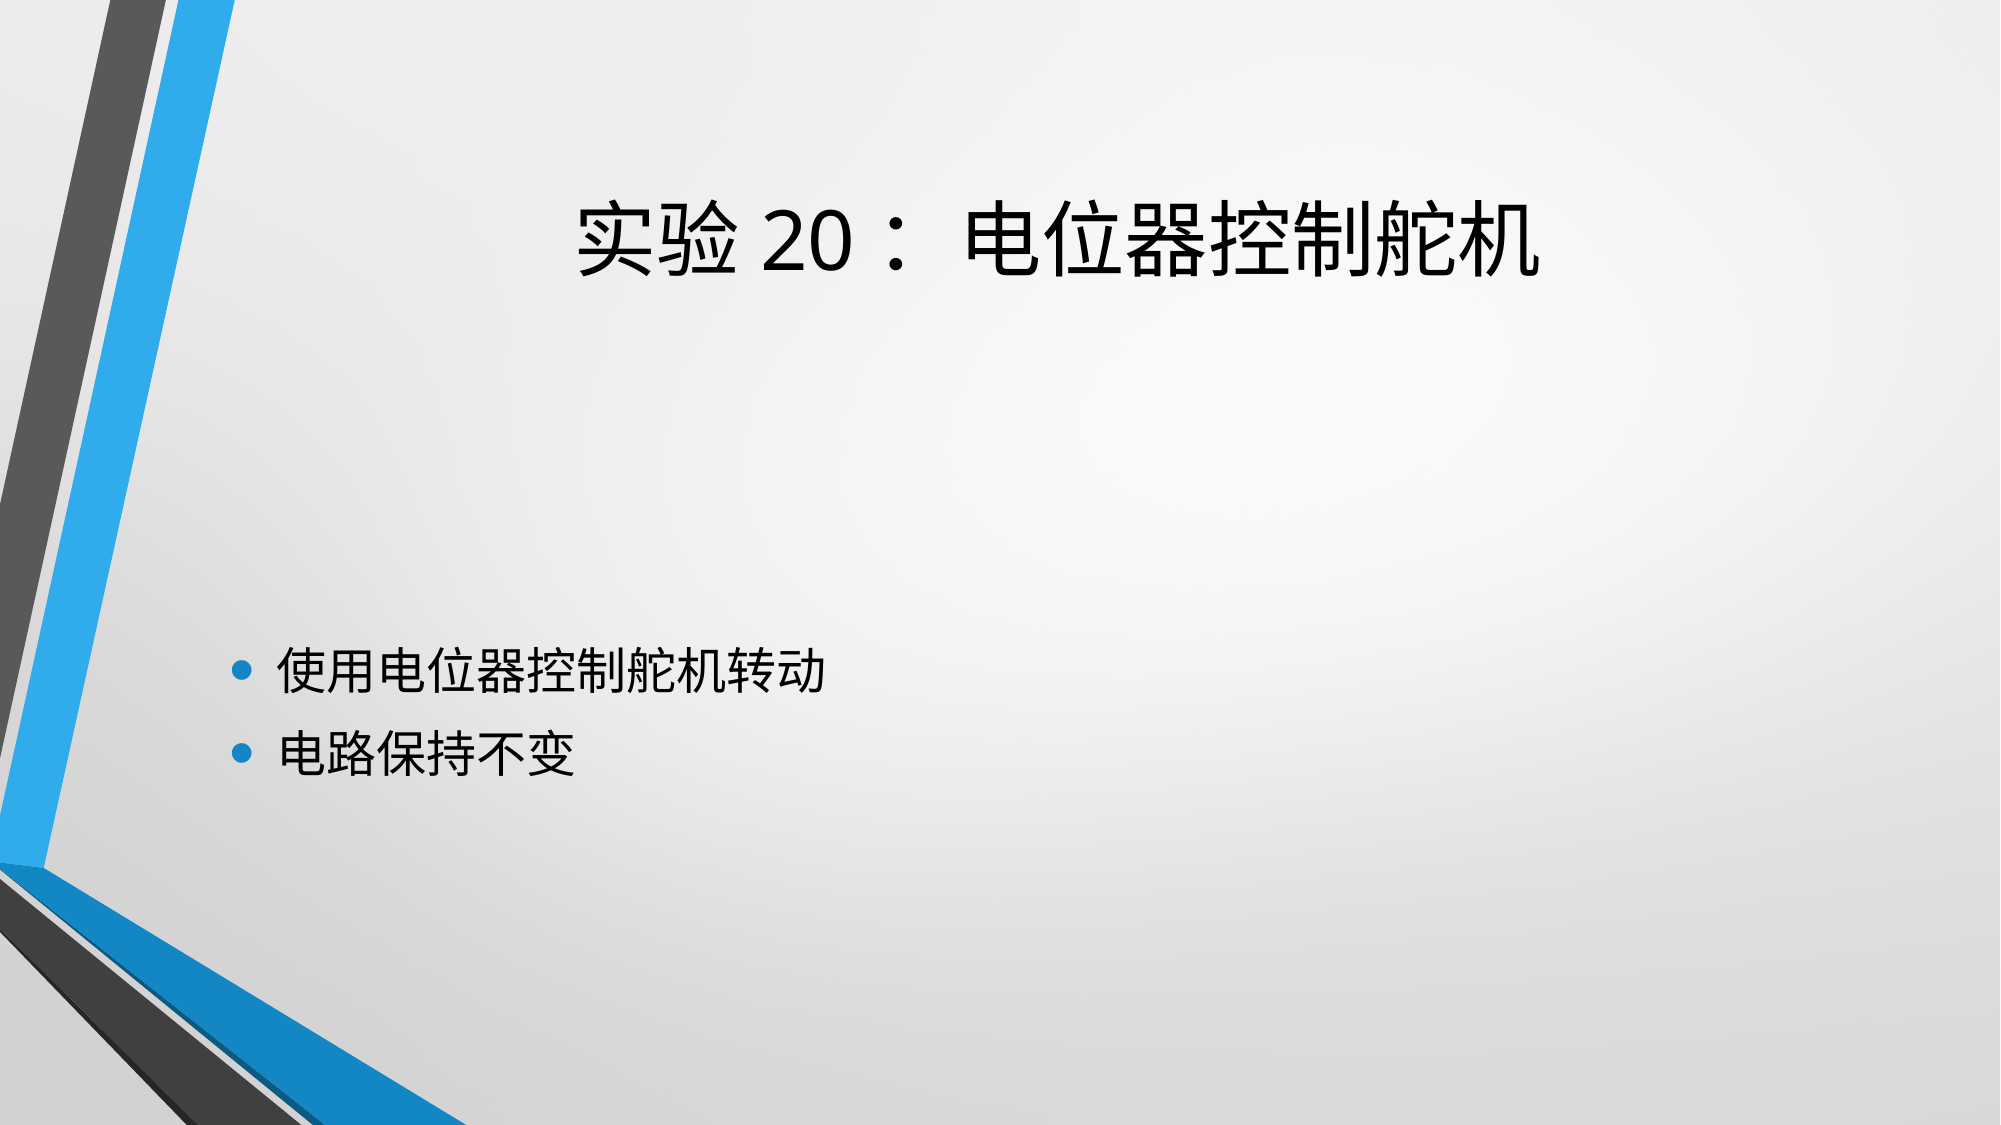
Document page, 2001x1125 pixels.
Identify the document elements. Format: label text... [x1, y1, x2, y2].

title 实验20：电位器控制舵机 [214, 75, 1900, 400]
list 使用电位器控制舵机转动 电路保持不变 [214, 437, 1900, 985]
